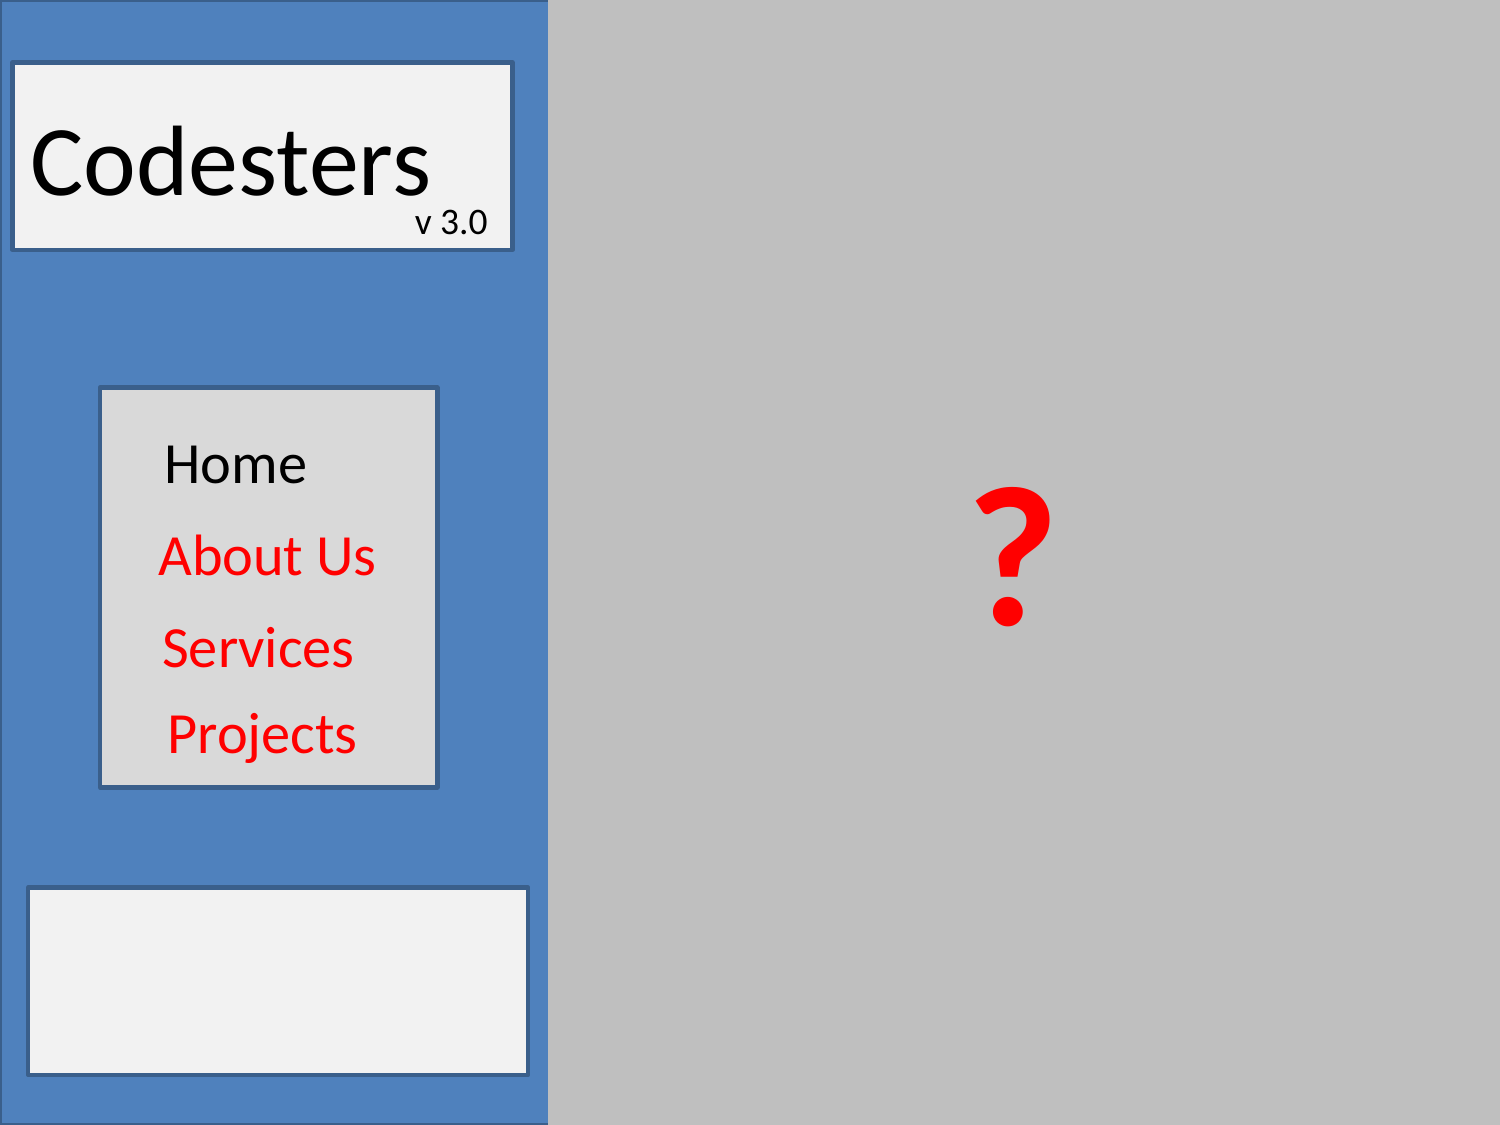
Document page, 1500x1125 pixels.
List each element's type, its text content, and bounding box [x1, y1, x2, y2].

text_box Services [147, 601, 398, 687]
text_box v 3.0 [399, 189, 513, 250]
text_box About Us [143, 510, 394, 595]
text_box ? [737, 417, 1288, 673]
text_box [26, 885, 530, 1077]
text_box [10, 60, 515, 252]
text_box [0, 0, 548, 1125]
text_box [98, 385, 440, 790]
text_box Projects [153, 687, 404, 773]
text_box Codesters [15, 88, 466, 223]
text_box [548, 0, 1500, 1125]
text_box Home [150, 417, 400, 503]
